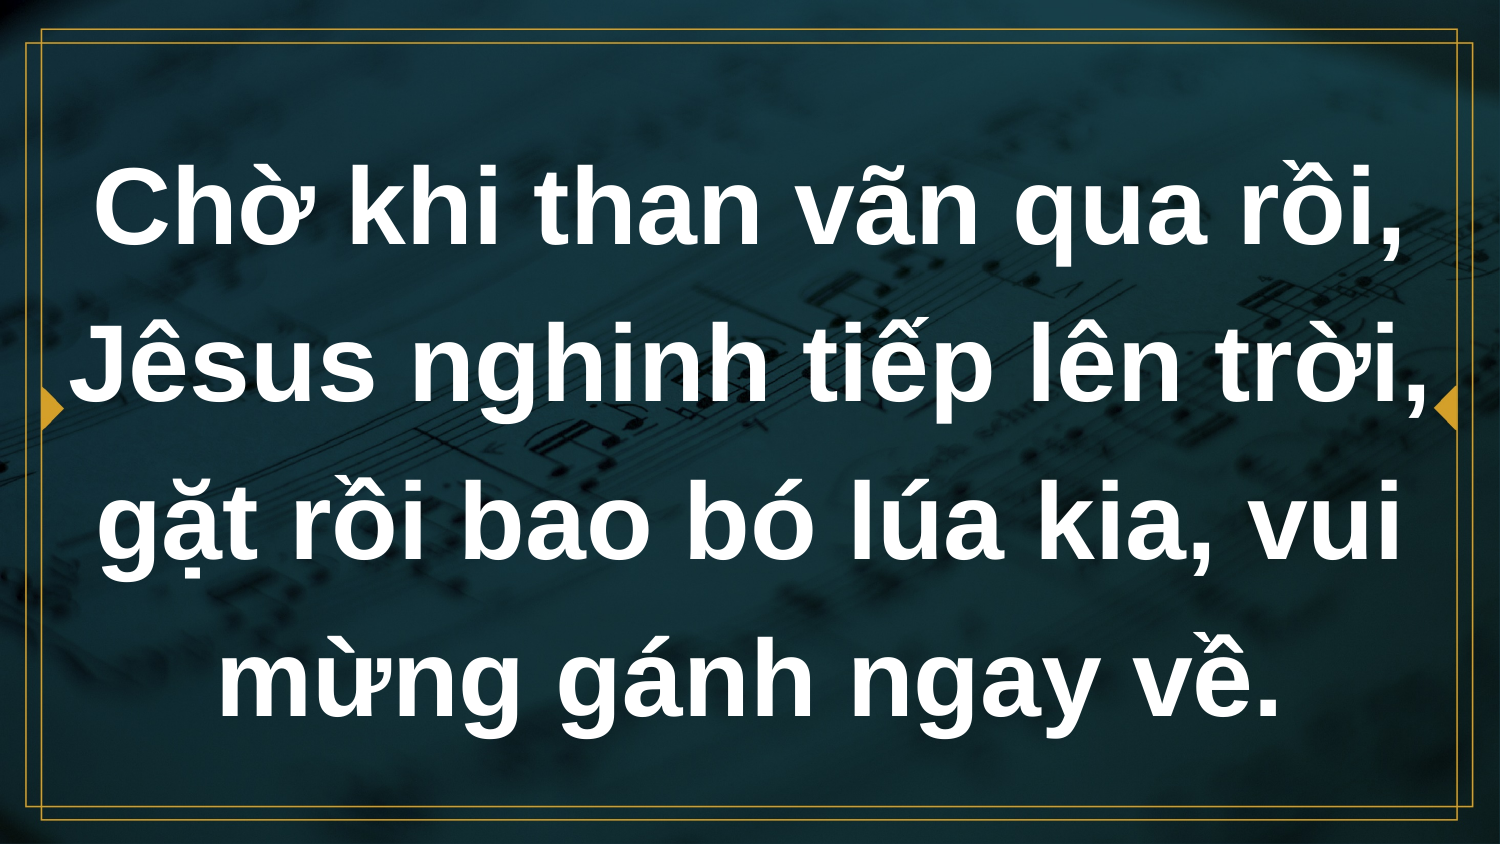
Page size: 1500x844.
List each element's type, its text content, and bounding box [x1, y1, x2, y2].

picture [0, 0, 1500, 844]
title Chờ khi than vãn qua rồi, Jêsus nghinh tiếp lên trời, gặt rồi bao bó lúa kia, vui mừng gánh ngay về. [41, 40, 1459, 808]
